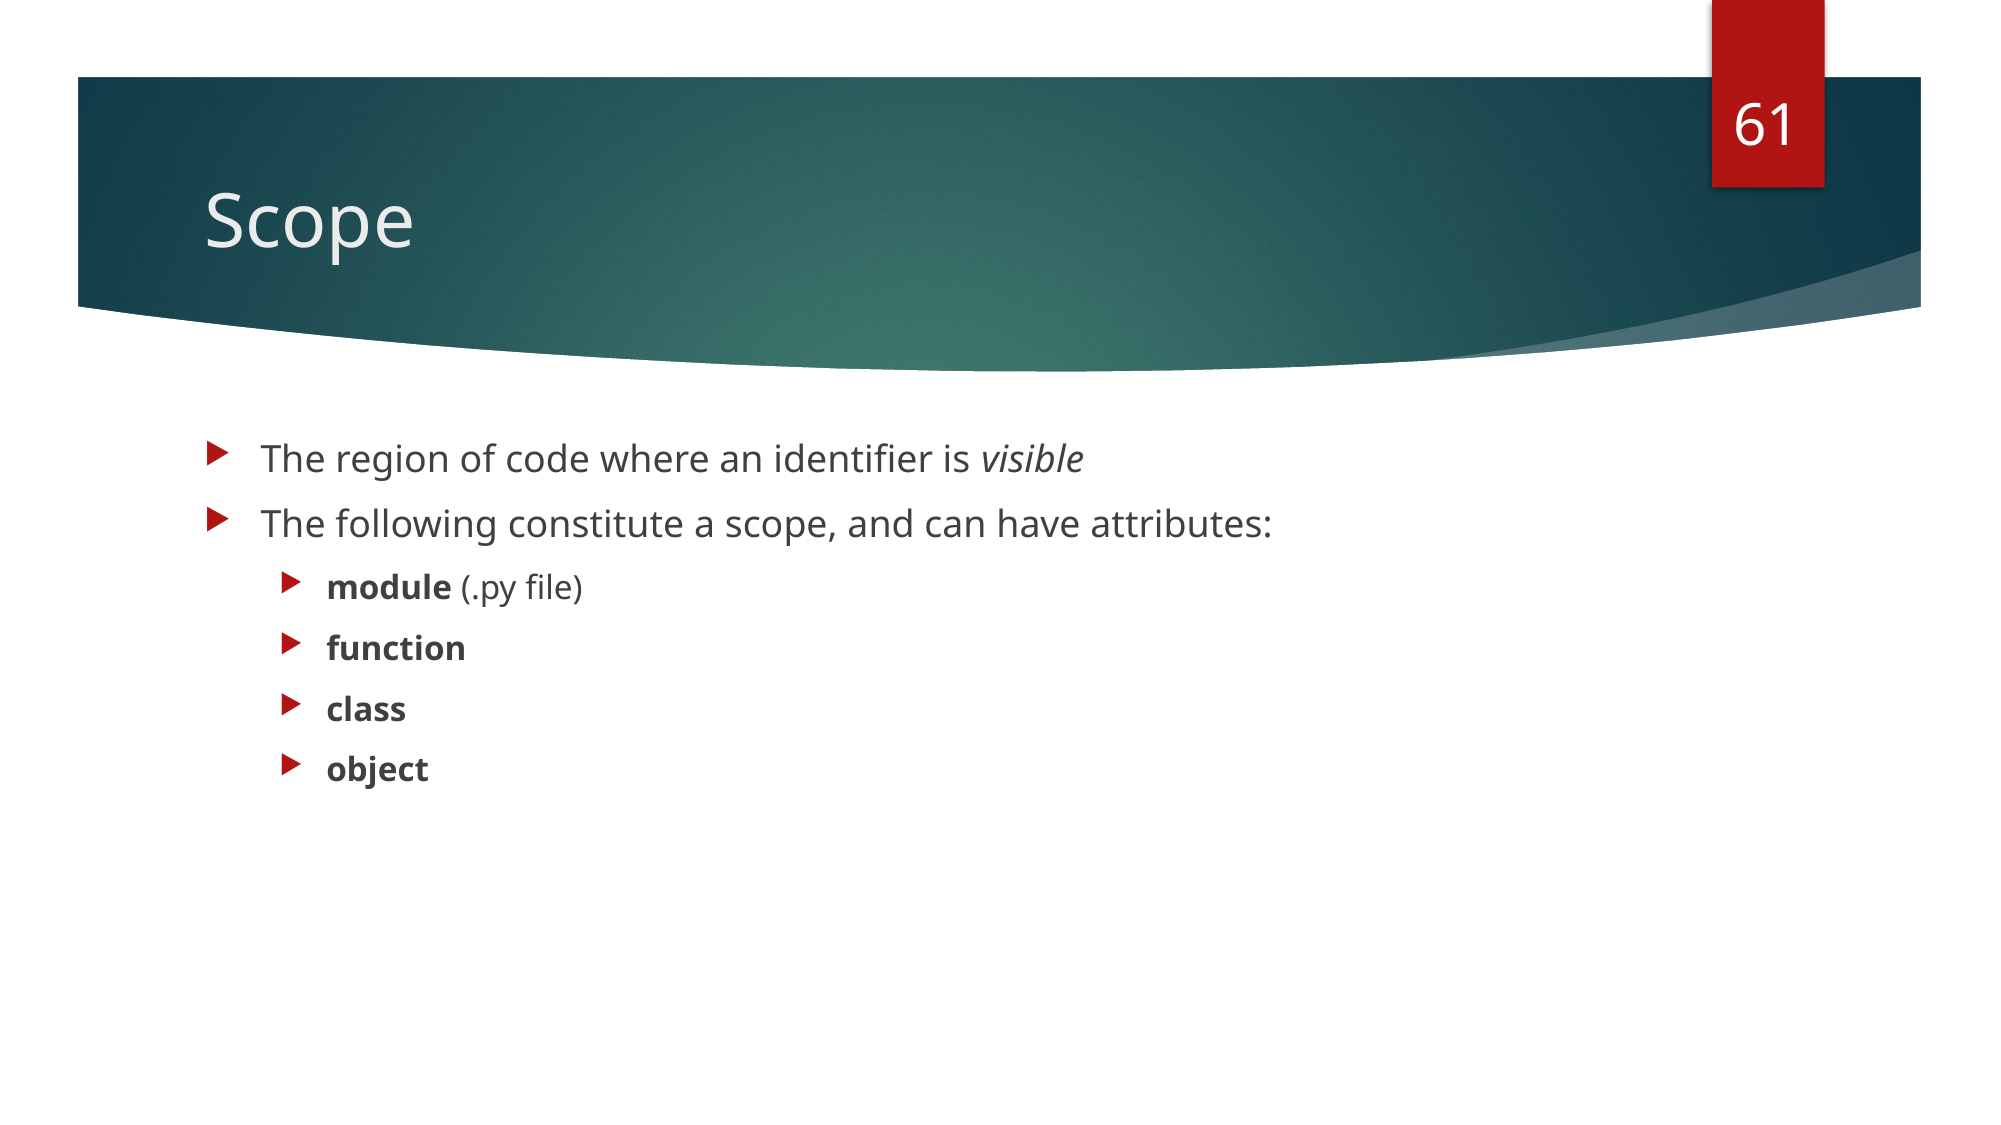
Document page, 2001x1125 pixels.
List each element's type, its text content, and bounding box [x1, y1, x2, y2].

list The region of code where an identifier is visible The following constitute a scope, and can have attributes: module (.py file) function class object [189, 427, 1638, 988]
slide_number 61 [1698, 48, 1836, 175]
title Scope [189, 159, 1638, 276]
